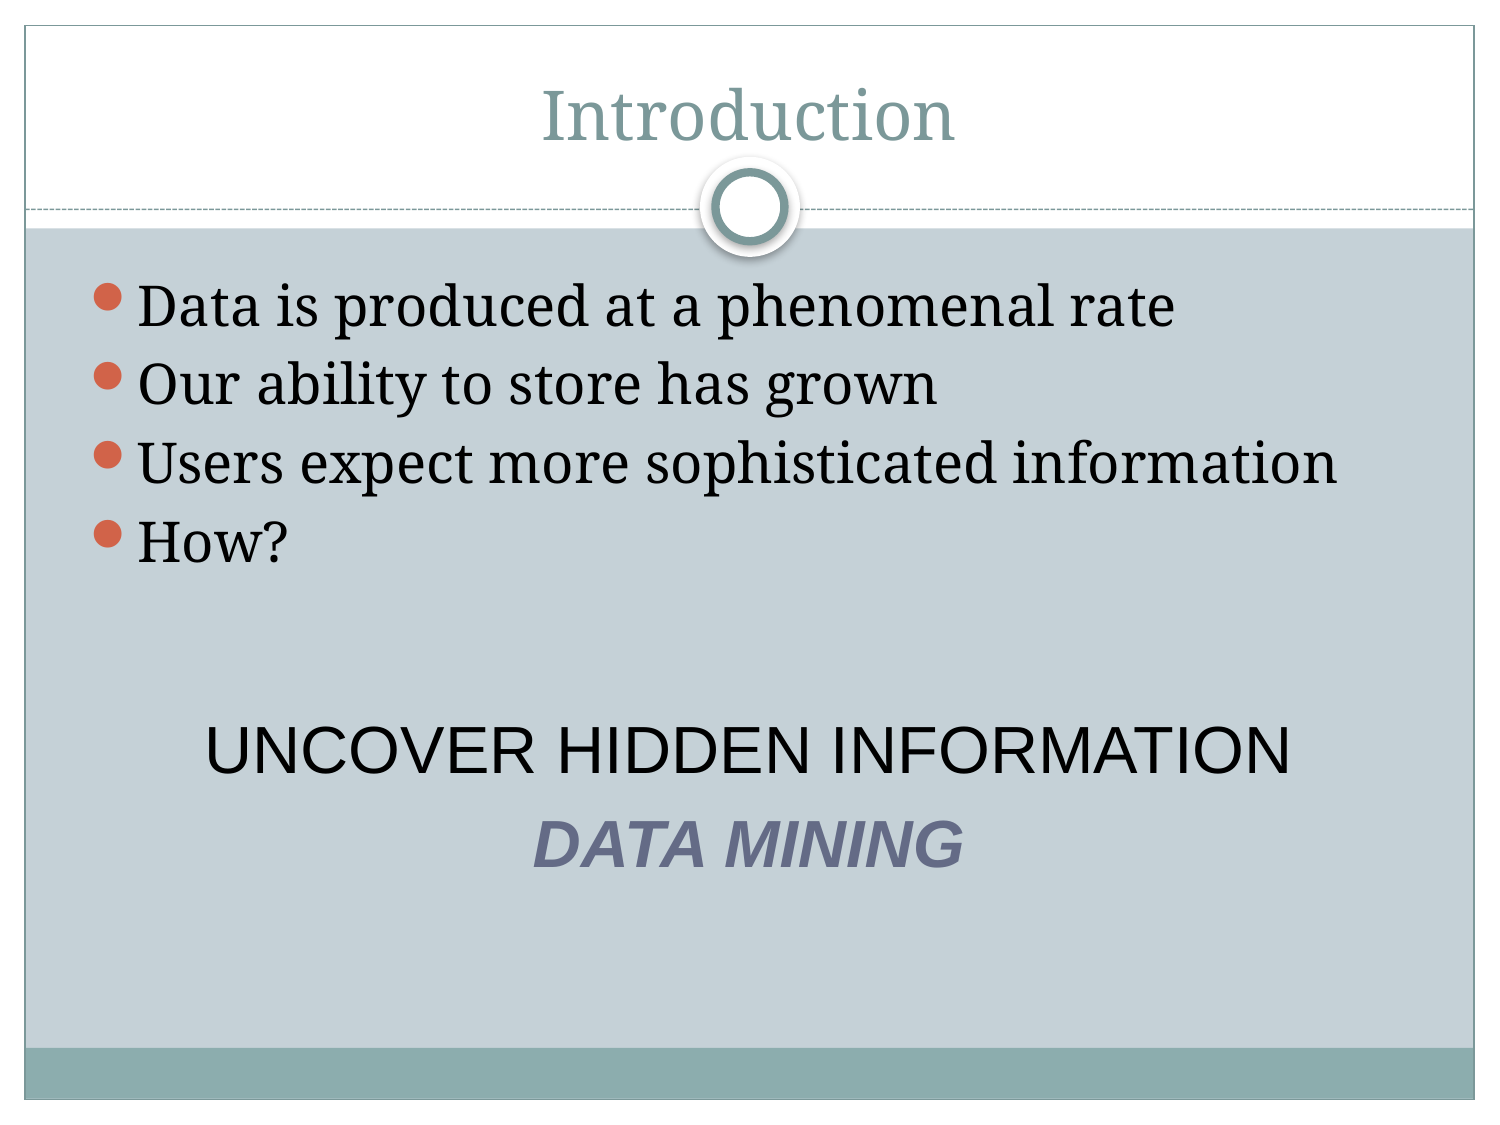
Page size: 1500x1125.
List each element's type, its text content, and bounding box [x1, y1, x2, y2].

list Data is produced at a phenomenal rate Our ability to store has grown Users expect more sophisticated information How? [75, 262, 1425, 662]
text_box UNCOVER HIDDEN INFORMATION DATA MINING [189, 699, 1309, 948]
title Introduction [49, 37, 1450, 162]
